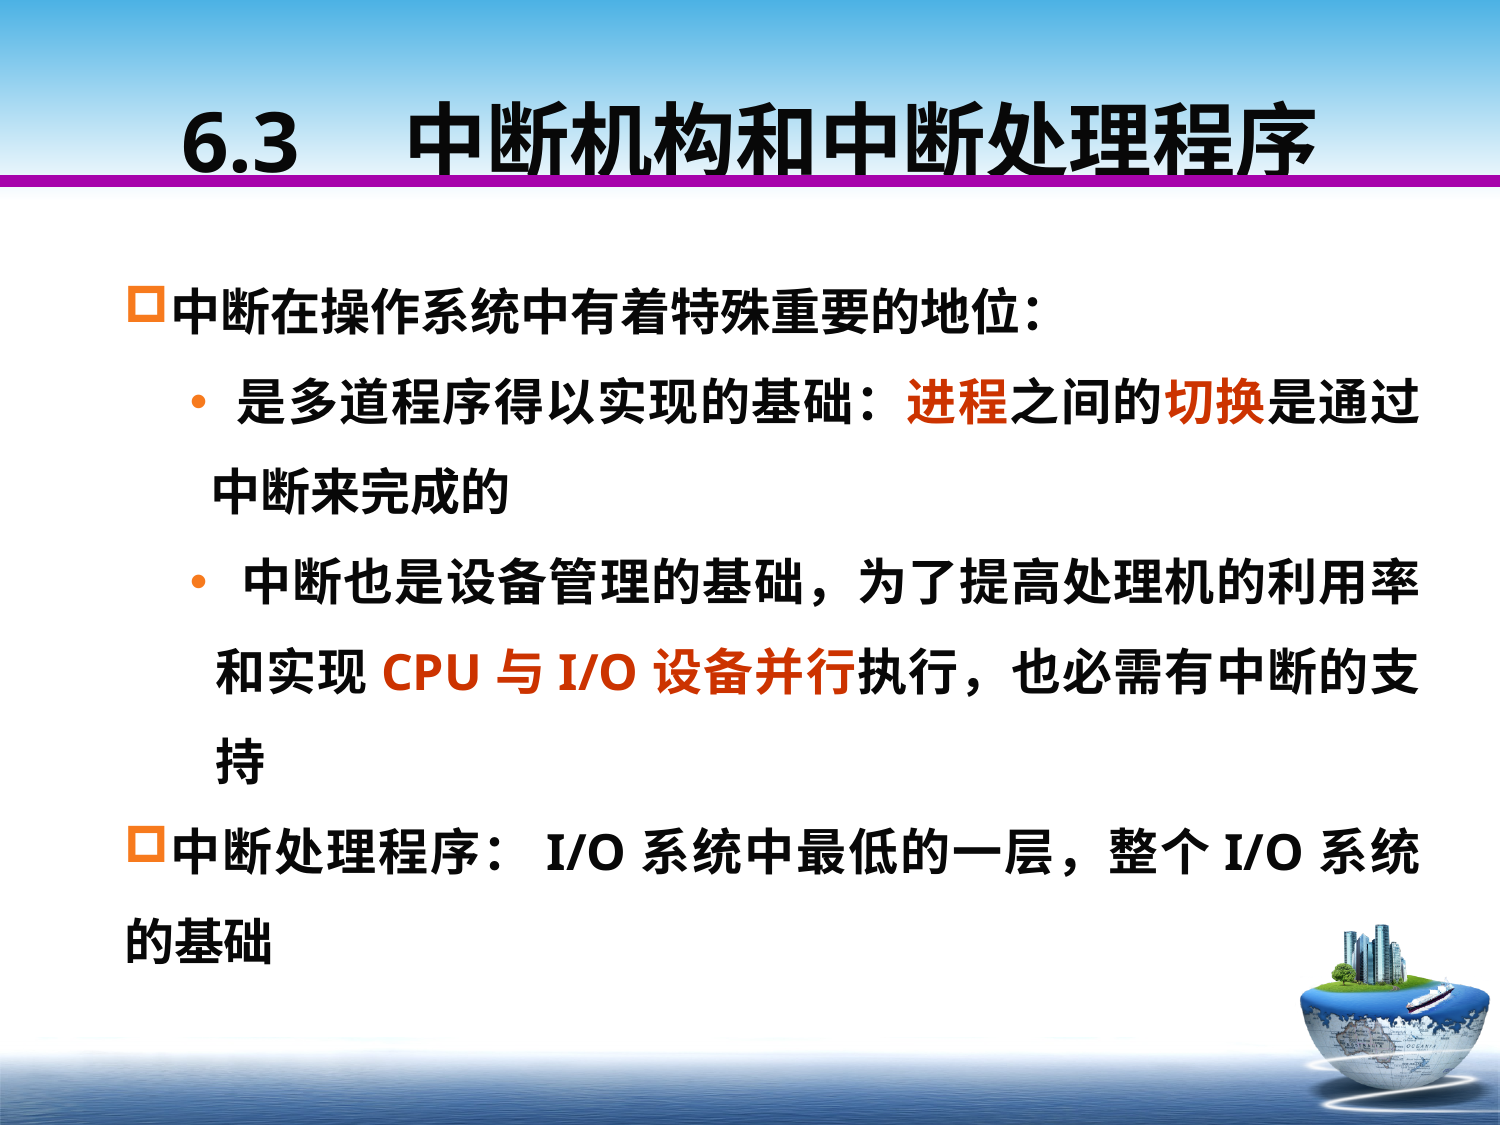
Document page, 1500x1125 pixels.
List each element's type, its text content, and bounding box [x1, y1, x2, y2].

text_box [0, 174, 1500, 188]
text_box 中断在操作系统中有着特殊重要的地位： 是多道程序得以实现的基础：进程之间的切换是通过中断来完成的 中断也是设备管理的基础，为了提高处理机的利用率和实现CPU与I/O设备并行执行，也必需有中断的支持 中断处理程序：I/O系统中最低的一层，整个I/O系统的基础 [53, 243, 1436, 1047]
picture [0, 970, 1500, 1125]
title 6.3 中断机构和中断处理程序 [74, 37, 1426, 174]
